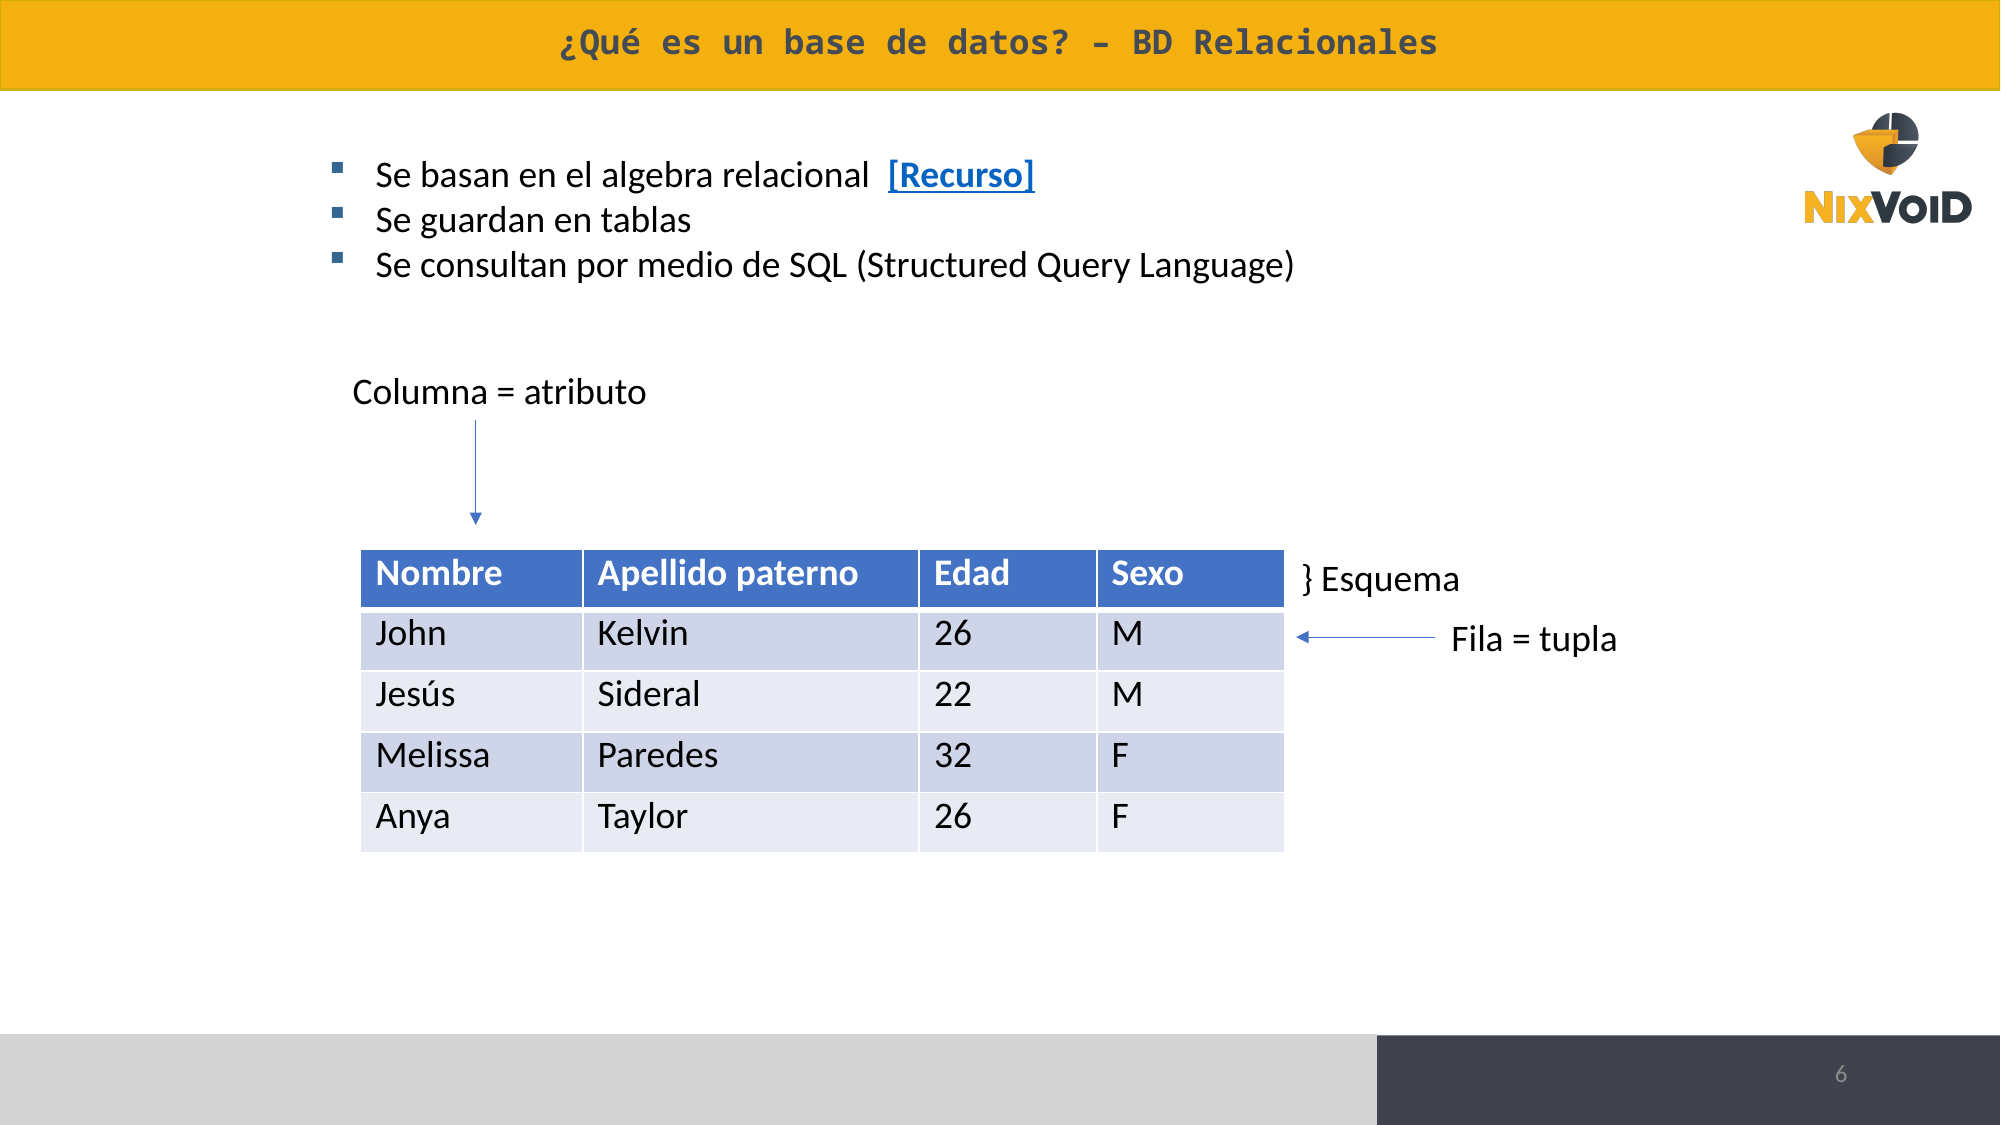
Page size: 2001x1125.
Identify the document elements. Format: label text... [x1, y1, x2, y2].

table_header Nombre [361, 550, 582, 607]
title ¿Qué es un base de datos? – BD Relacionales [0, 17, 2000, 70]
table_cell F [1098, 793, 1284, 852]
table_cell 22 [920, 672, 1096, 731]
text_box Fila = tupla [1436, 606, 1633, 667]
table_cell 26 [920, 613, 1096, 670]
table_cell John [361, 613, 582, 670]
table_cell 32 [920, 733, 1096, 792]
table_header Sexo [1098, 550, 1284, 607]
table_cell Jesús [361, 672, 582, 731]
picture [1774, 76, 2000, 250]
table_cell Taylor [584, 793, 918, 852]
table_cell Melissa [361, 733, 582, 792]
table_cell Kelvin [584, 613, 918, 670]
table_cell M [1098, 672, 1284, 731]
slide_number 6 [1412, 1042, 1863, 1103]
table_cell Anya [361, 793, 582, 852]
text_box Columna = atributo [337, 359, 663, 420]
table_cell M [1098, 613, 1284, 670]
table_cell Sideral [584, 672, 918, 731]
text_box } Esquema [1286, 546, 1476, 606]
table_header Edad [920, 550, 1096, 607]
table_cell F [1098, 733, 1284, 792]
table_cell Paredes [584, 733, 918, 792]
text_box Se basan en el algebra relacional [Recurso] Se guardan en tablas Se consultan por medio de SQL (Structured Query Language) [313, 143, 1648, 293]
table_cell 26 [920, 793, 1096, 852]
table_header Apellido paterno [584, 550, 918, 607]
